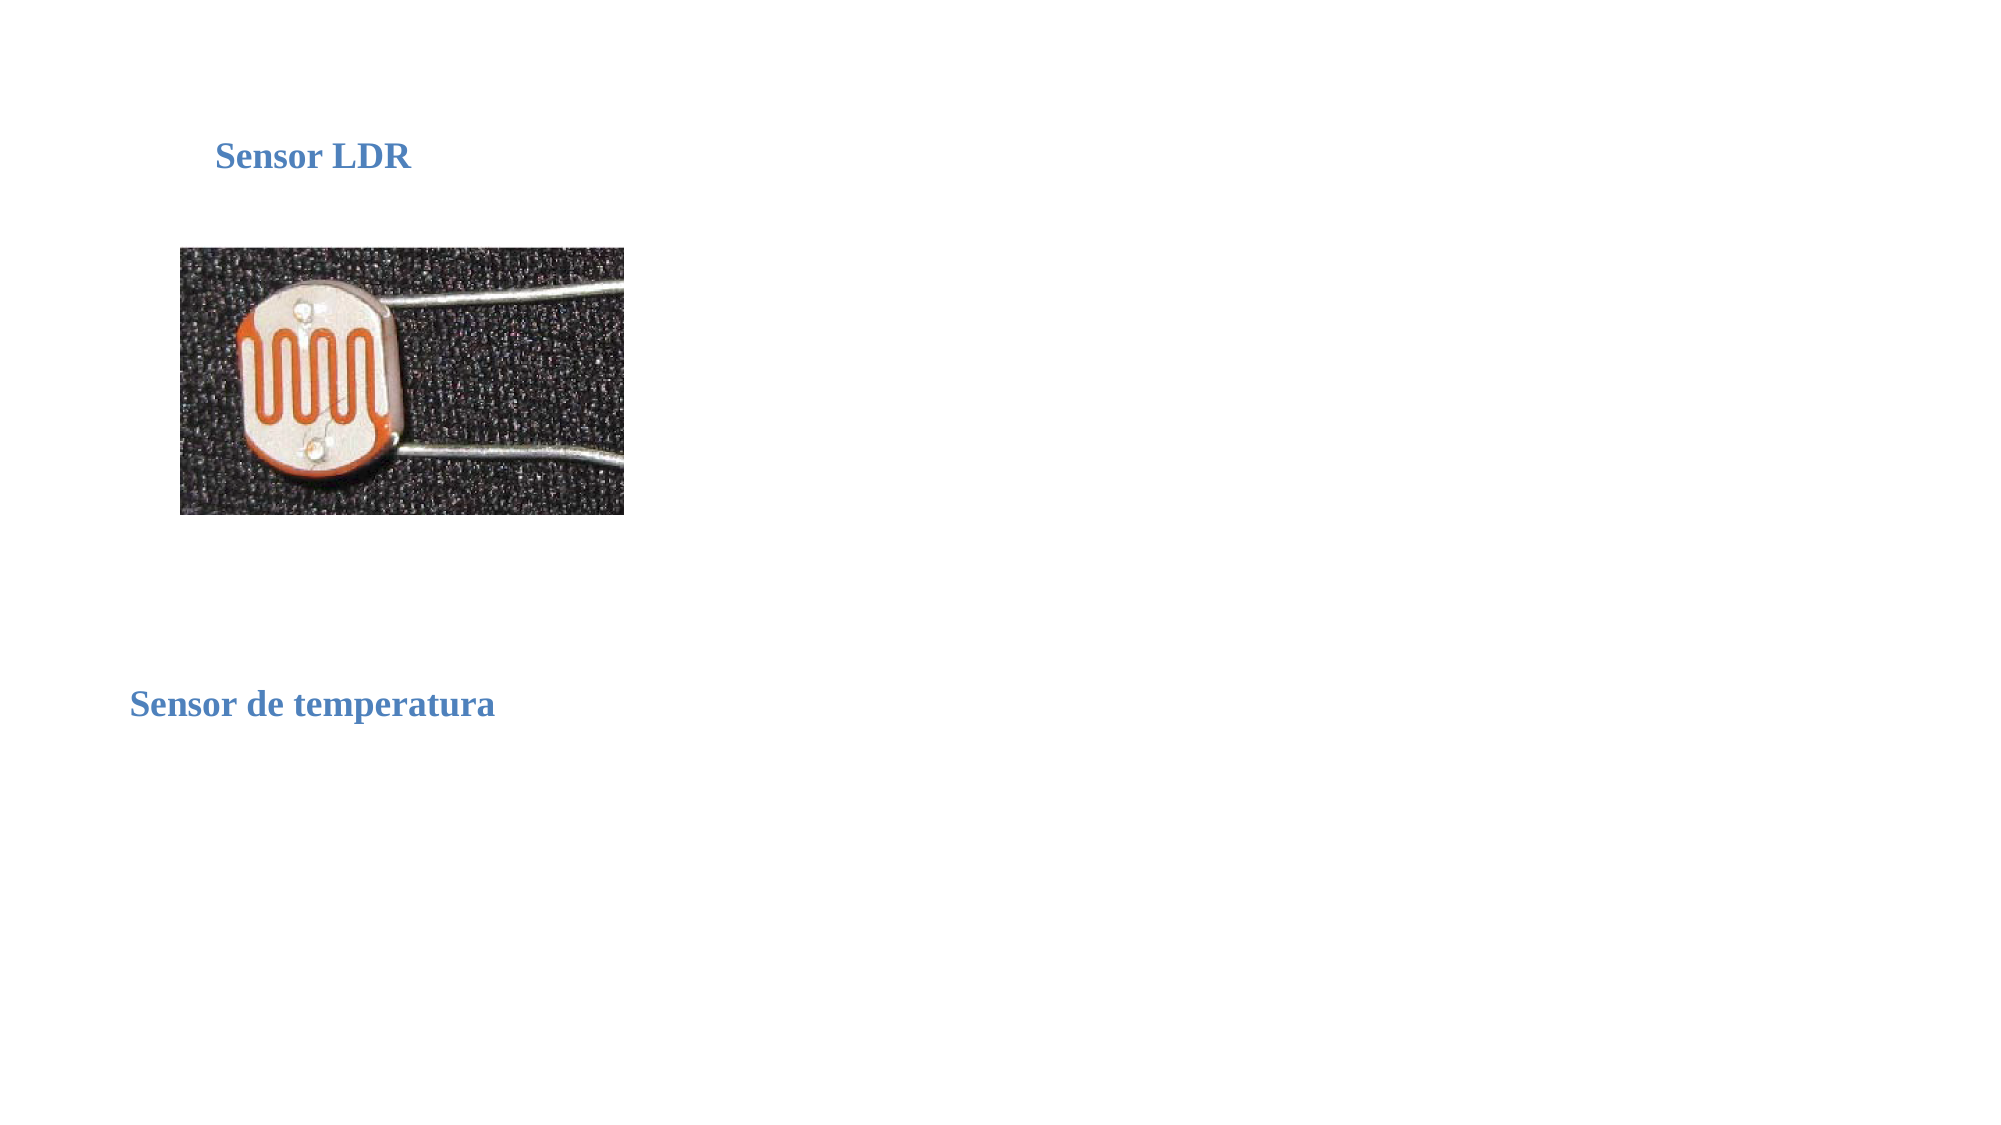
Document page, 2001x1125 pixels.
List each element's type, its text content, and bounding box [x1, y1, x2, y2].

picture [180, 246, 625, 515]
text_box Sensor LDR [200, 123, 439, 184]
text_box Sensor de temperatura [114, 671, 524, 733]
